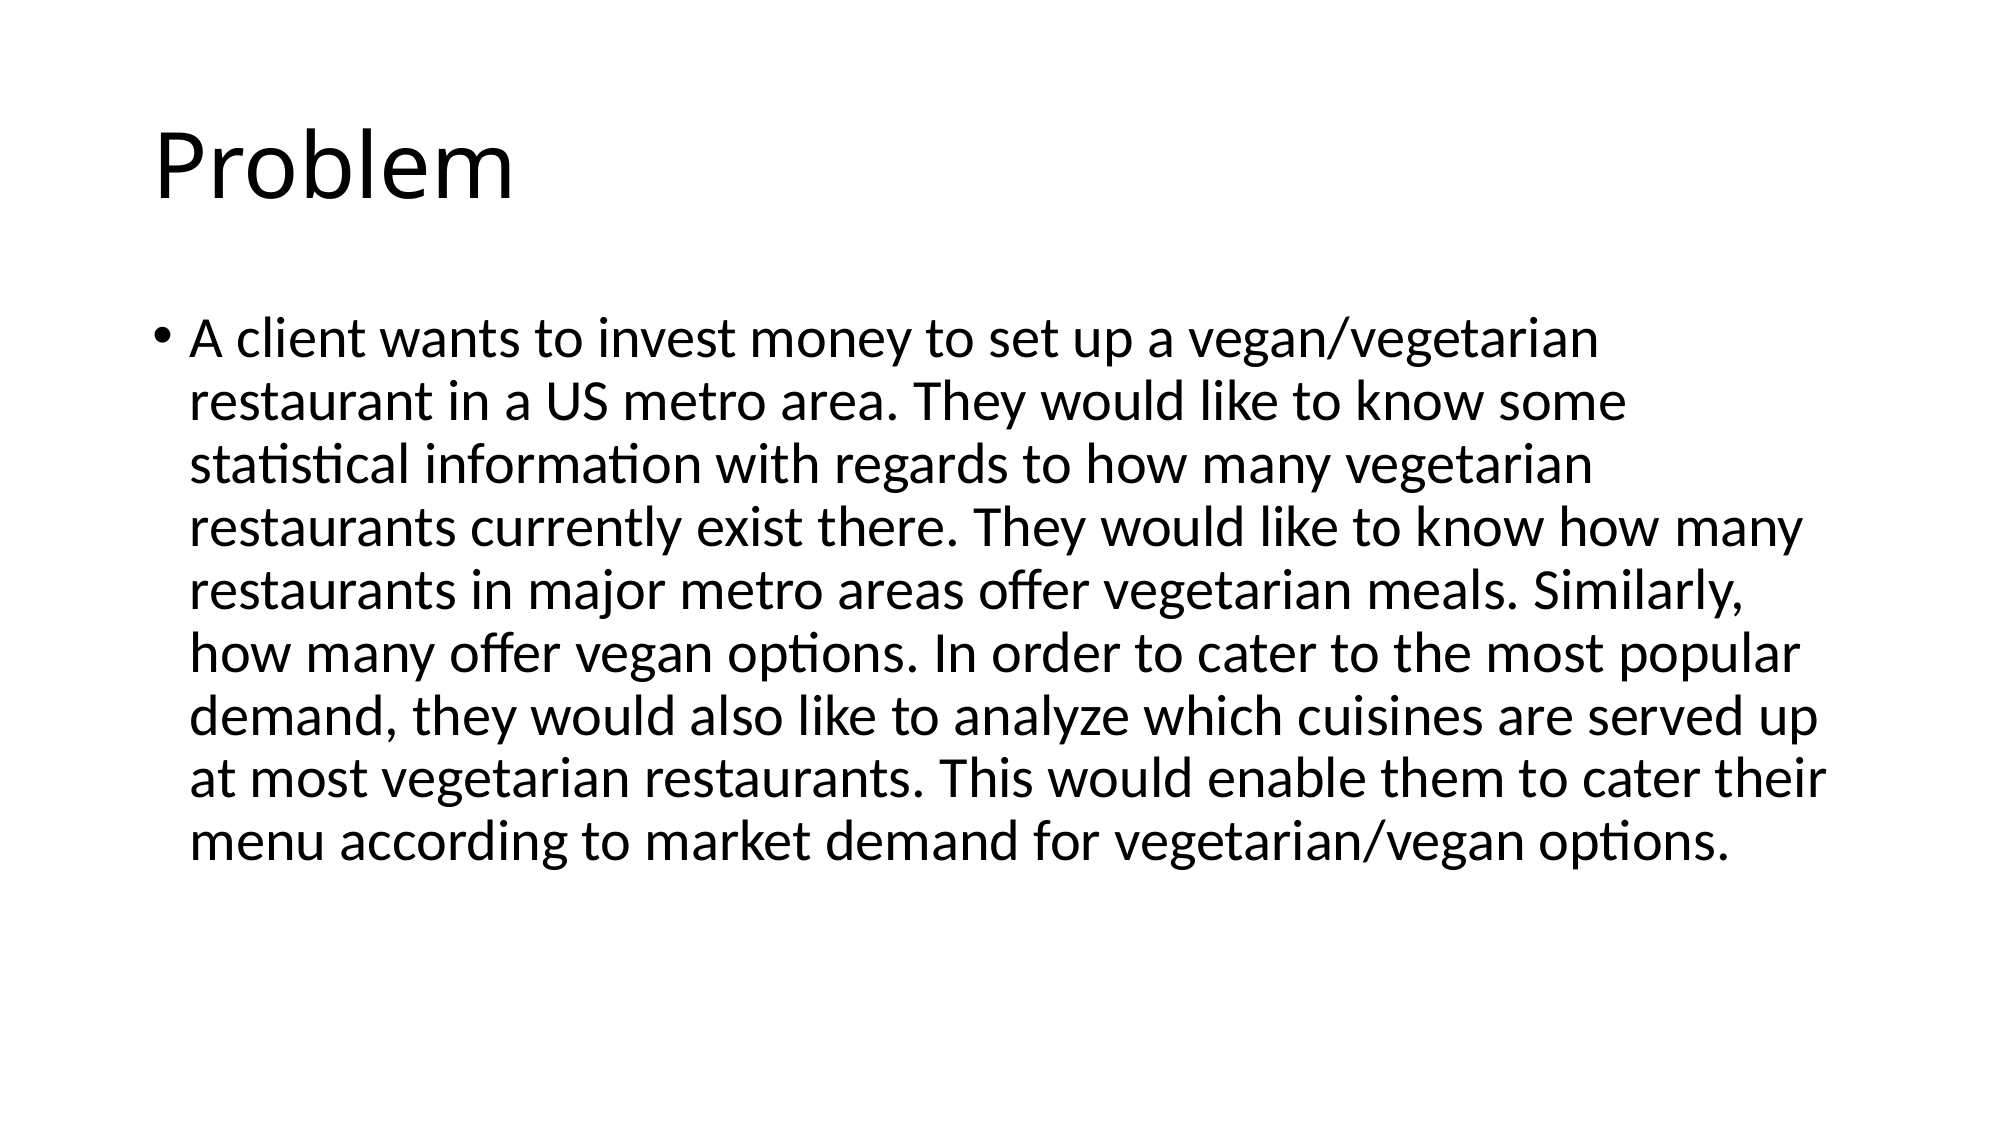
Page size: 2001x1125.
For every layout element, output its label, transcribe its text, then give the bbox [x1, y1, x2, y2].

title Problem [137, 59, 1863, 278]
list A client wants to invest money to set up a vegan/vegetarian restaurant in a US metro area. They would like to know some statistical information with regards to how many vegetarian restaurants currently exist there. They would like to know how many restaurants in major metro areas offer vegetarian meals. Similarly, how many offer vegan options. In order to cater to the most popular demand, they would also like to analyze which cuisines are served up at most vegetarian restaurants. This would enable them to cater their menu according to market demand for vegetarian/vegan options. [137, 299, 1863, 1014]
